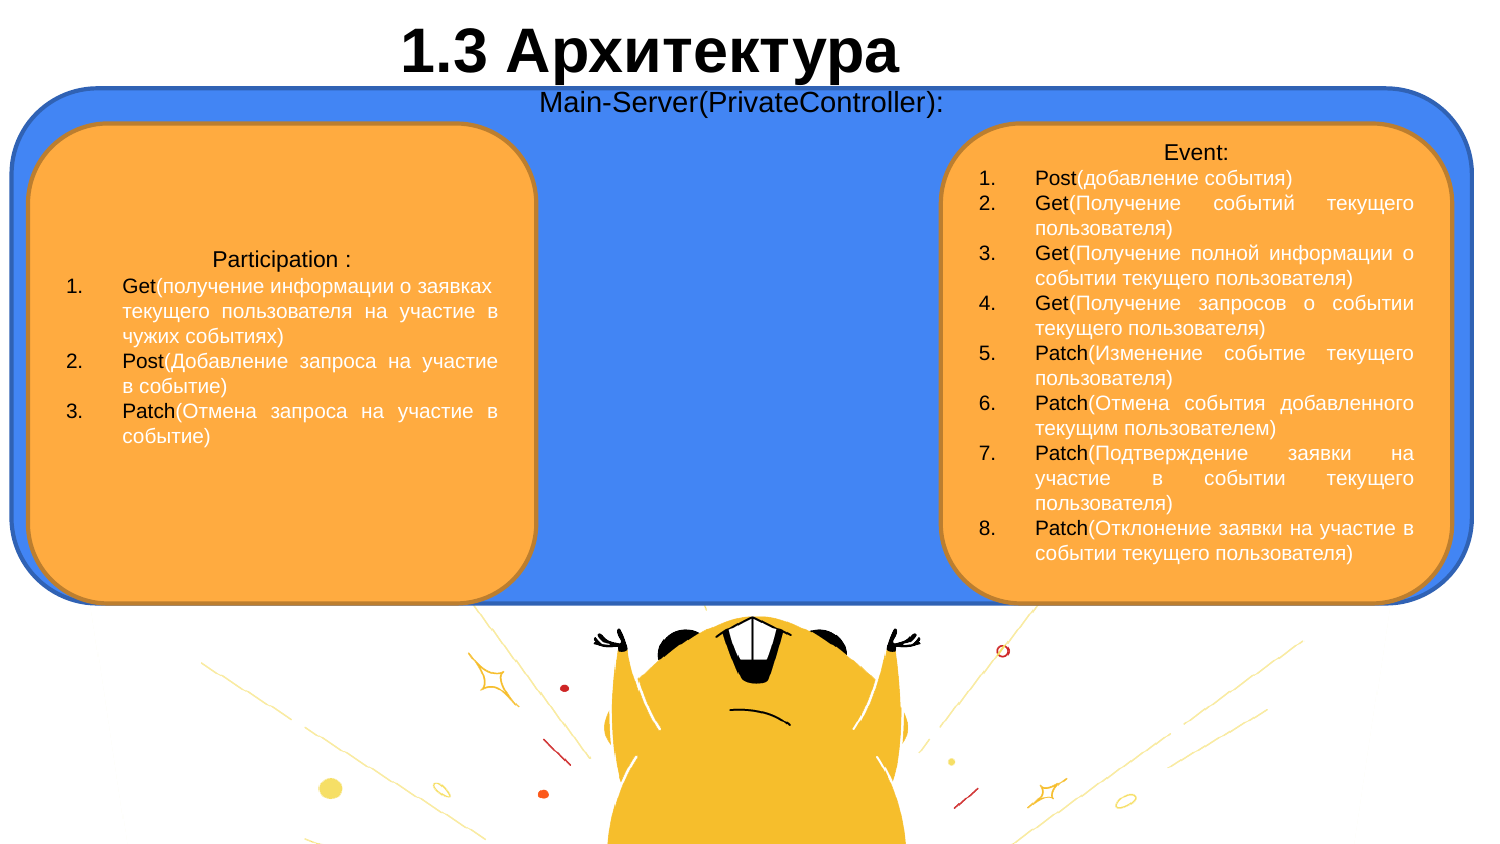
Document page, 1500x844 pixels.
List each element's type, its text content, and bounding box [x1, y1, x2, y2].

text_box Main-Server(PrivateController): [9, 86, 1474, 606]
title 1.3 Архитектура [385, 0, 958, 86]
text_box Participation : Get(получение информации о заявках текущего пользователя на участие в чужих событиях) Post(Добавление запроса на участие в событие) Patch(Отмена запроса на участие в событие) [25, 121, 539, 606]
text_box Event: Post(добавление события) Get(Получение событий текущего пользователя) Get(Получение полной информации о событии текущего пользователя) Get(Получение запросов о событии текущего пользователя) Patch(Изменение событие текущего пользователя) Patch(Отмена события добавленного текущим пользователем) Patch(Подтверждение заявки на участие в событии текущего пользователя) Patch(Отклонение заявки на участие в событии текущего пользователя) [938, 121, 1455, 606]
picture [0, 0, 1500, 844]
